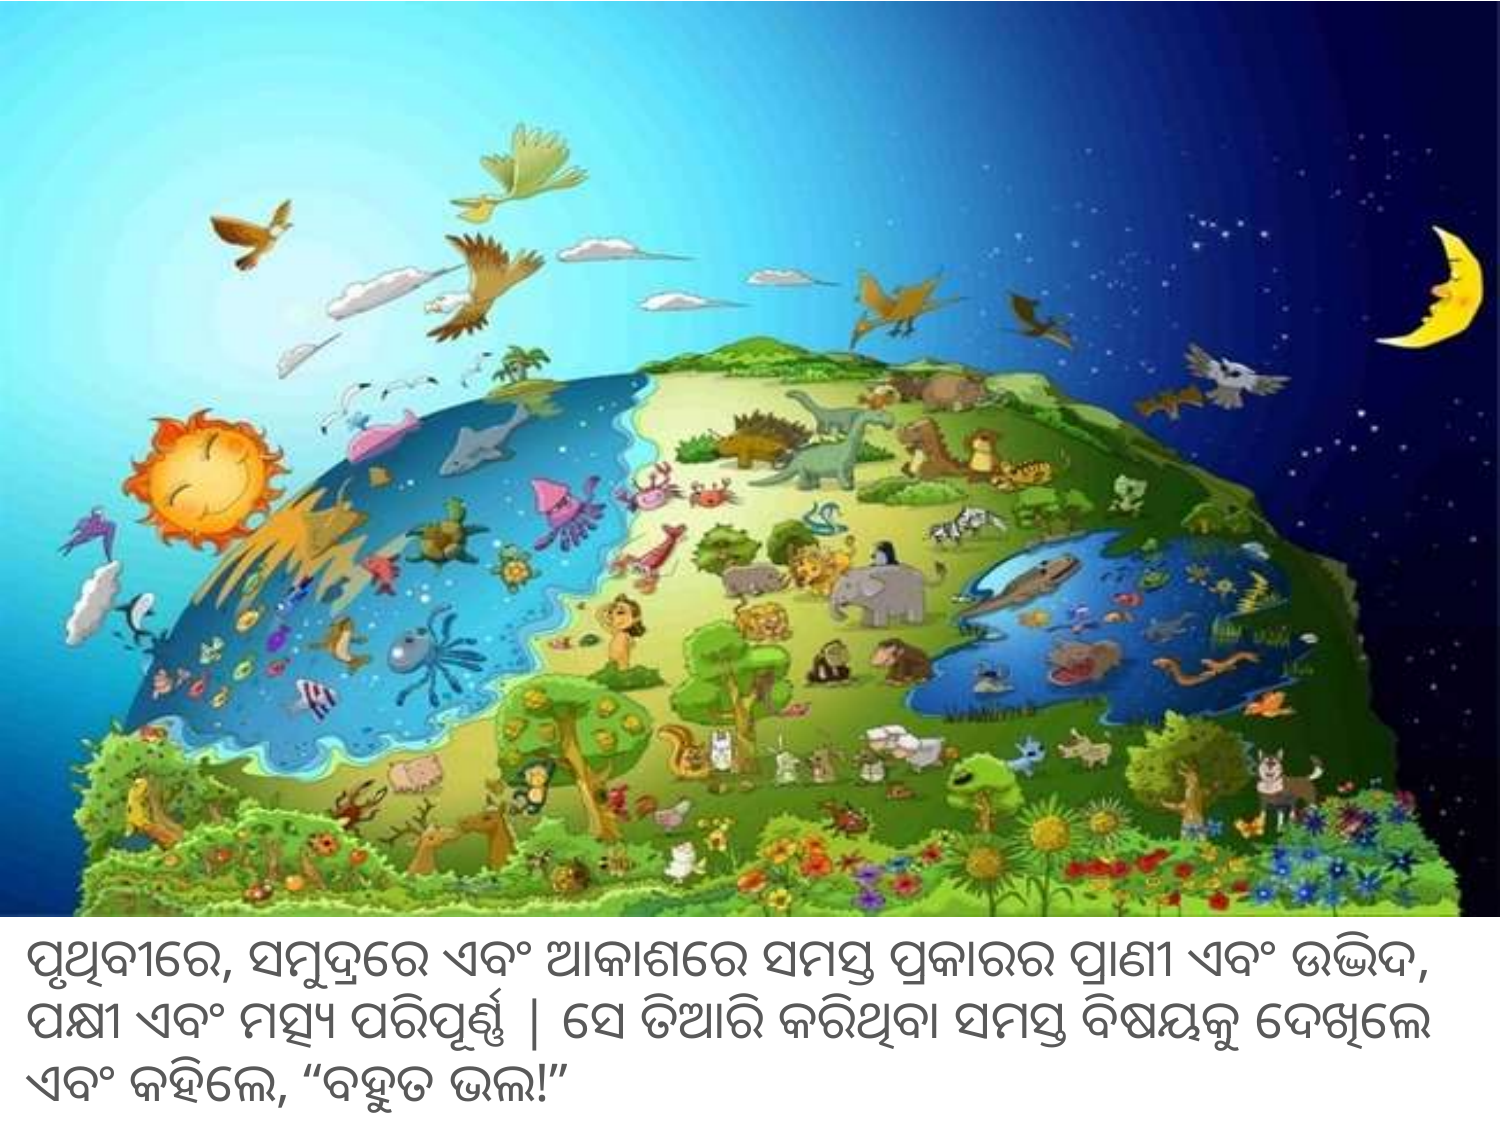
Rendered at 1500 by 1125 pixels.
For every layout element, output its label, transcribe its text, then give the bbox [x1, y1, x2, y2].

text_box ପୃଥିବୀରେ, ସମୁଦ୍ରରେ ଏବଂ ଆକାଶରେ ସମସ୍ତ ପ୍ରକାରର ପ୍ରାଣୀ ଏବଂ ଉଦ୍ଭିଦ, ପକ୍ଷୀ ଏବଂ ମତ୍ସ୍ୟ ପରିପୂର୍ଣ୍ଣ | ସେ ତିଆରି କରିଥିବା ସମସ୍ତ ବିଷୟକୁ ଦେଖିଲେ ଏବଂ କହିଲେ, “ବହୁତ ଭଲ!” [11, 924, 1498, 1119]
picture [0, 1, 1500, 918]
